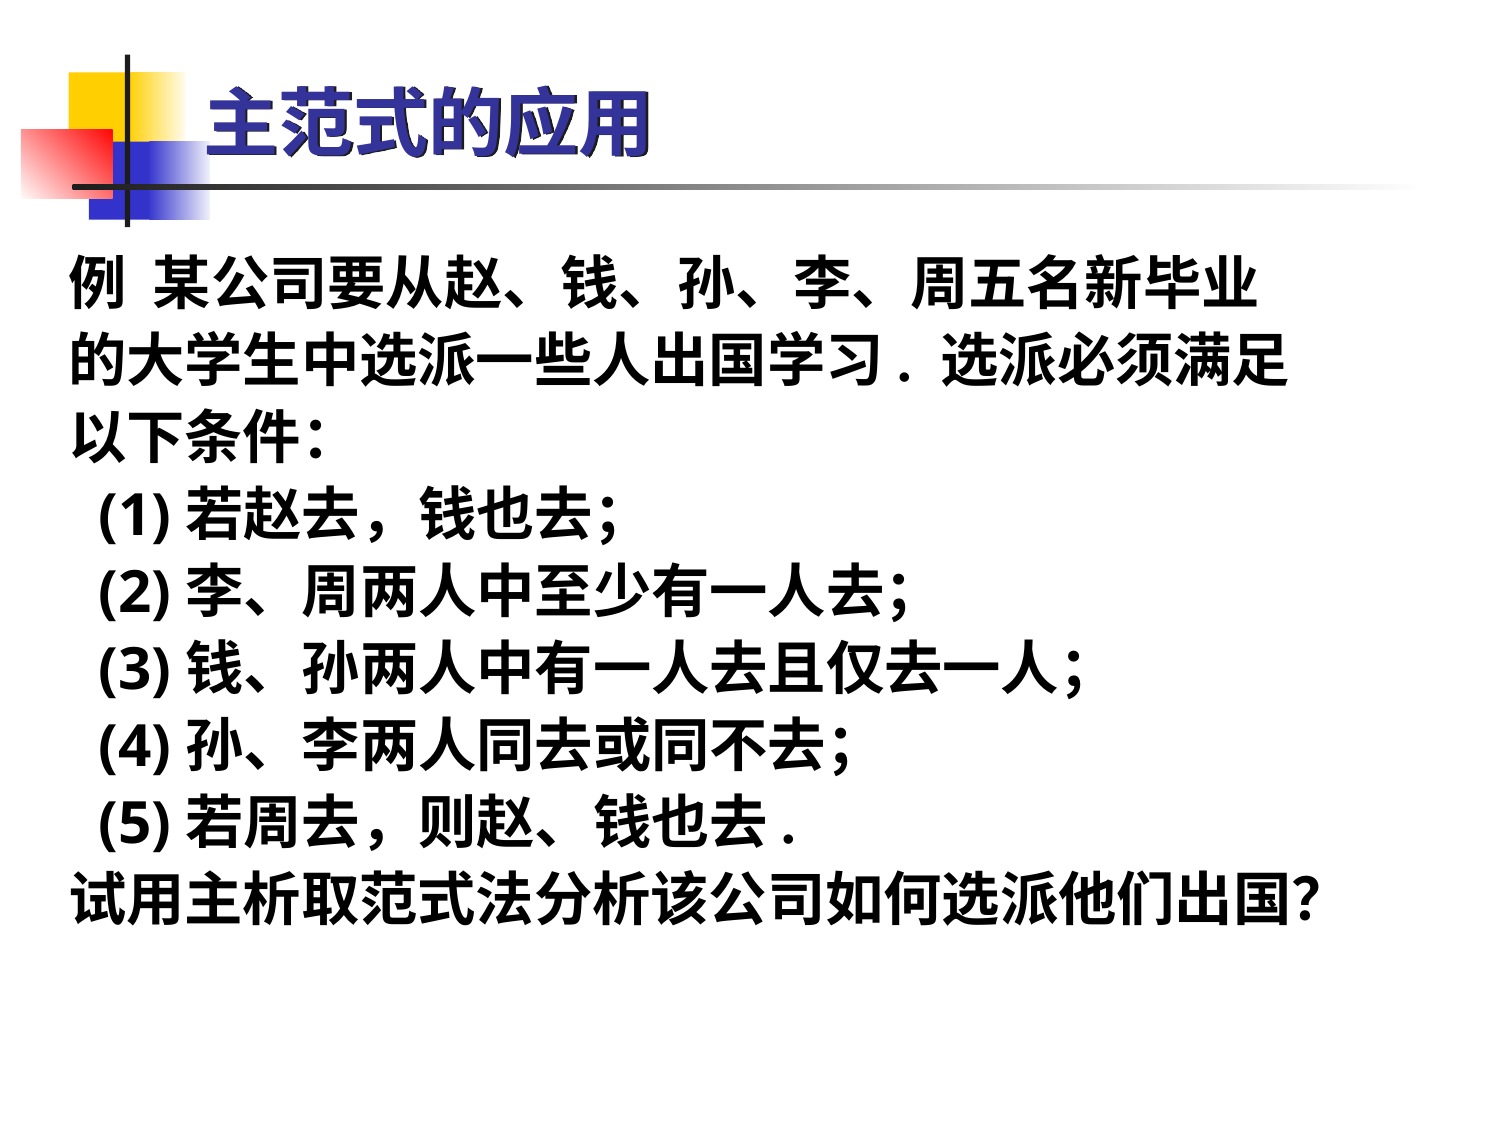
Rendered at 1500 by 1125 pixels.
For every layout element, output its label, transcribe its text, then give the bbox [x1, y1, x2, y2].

list 例 某公司要从赵、钱、孙、李、周五名新毕业 的大学生中选派一些人出国学习. 选派必须满足 以下条件： (1)若赵去，钱也去； (2)李、周两人中至少有一人去； (3)钱、孙两人中有一人去且仅去一人； (4)孙、李两人同去或同不去； (5)若周去，则赵、钱也去. 试用主析取范式法分析该公司如何选派他们出国？ [53, 231, 1447, 1094]
title 主范式的应用 [188, 11, 1468, 173]
